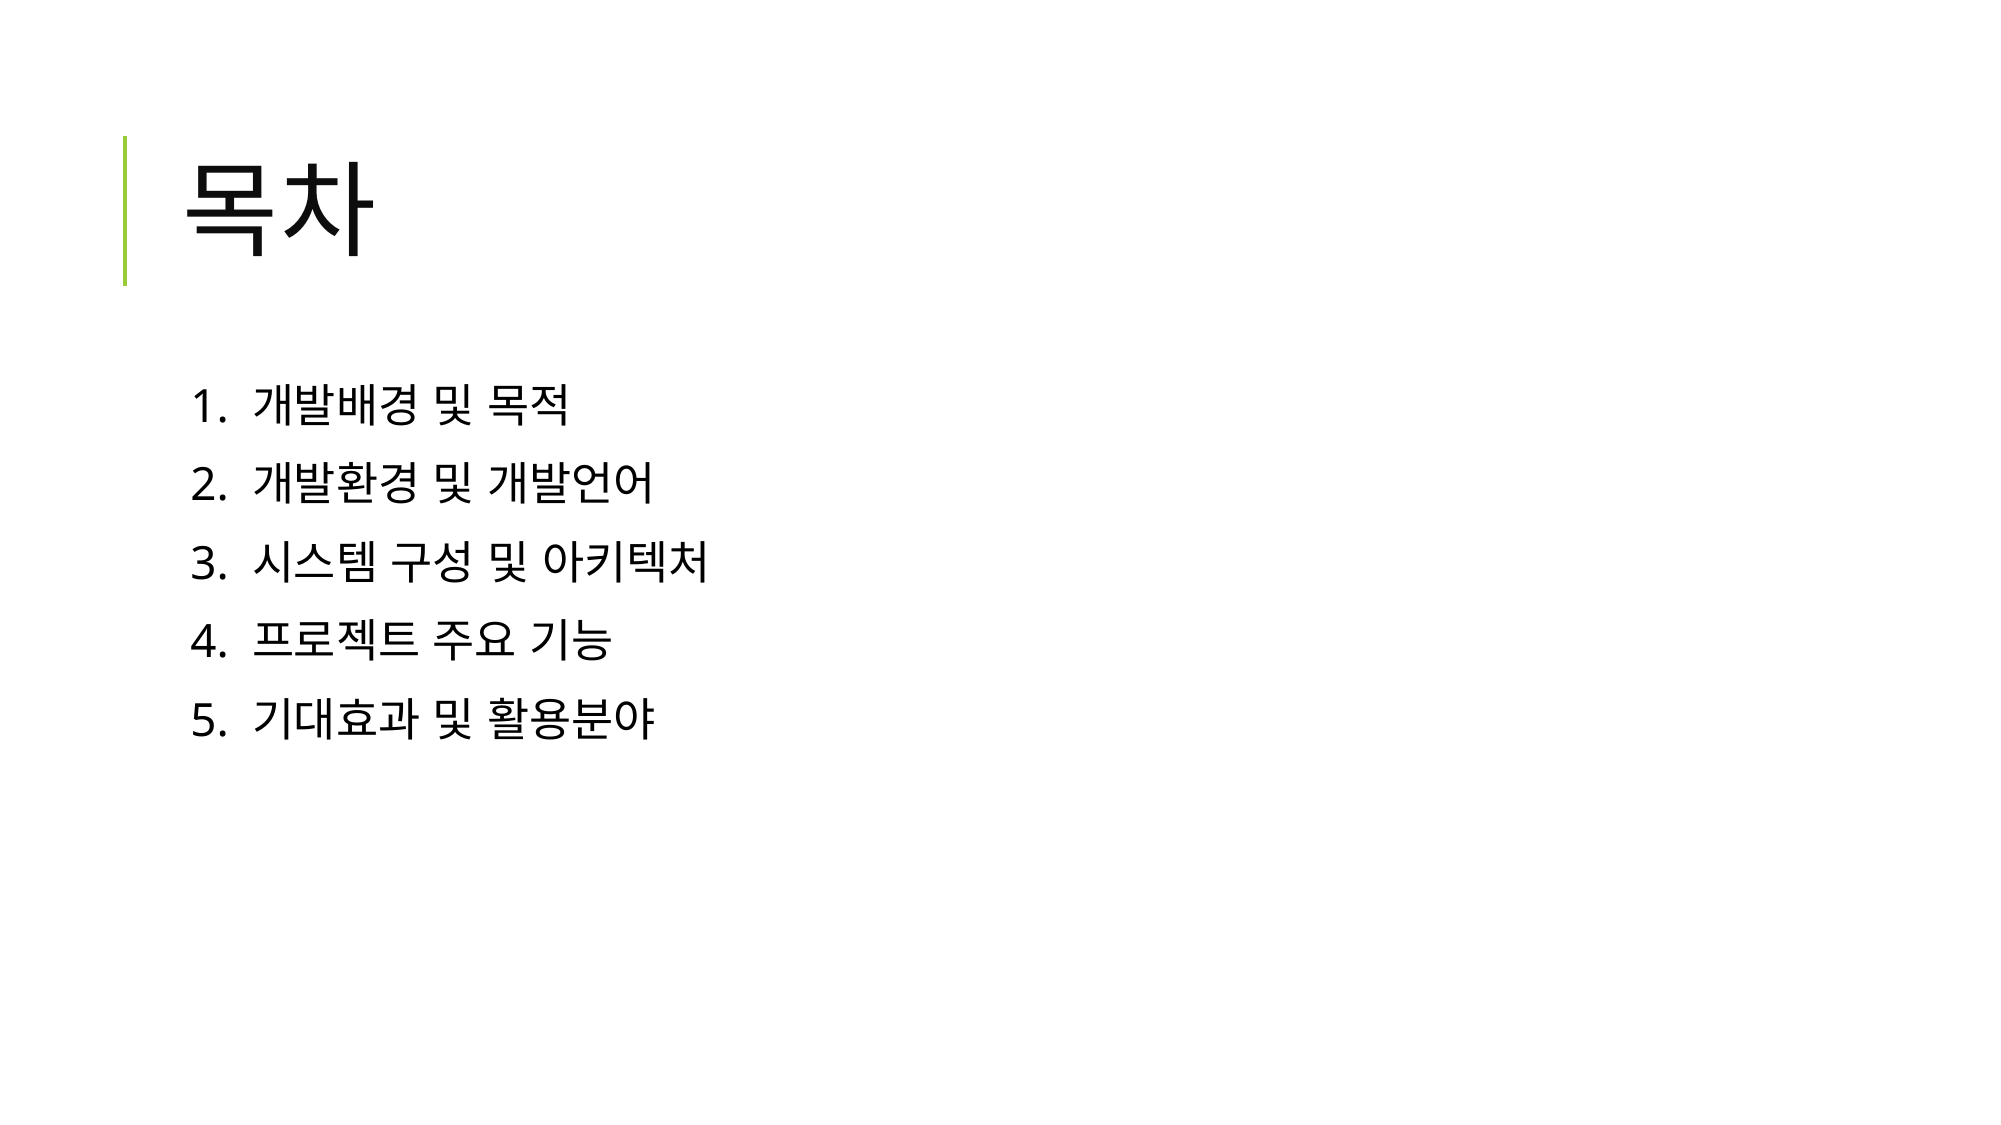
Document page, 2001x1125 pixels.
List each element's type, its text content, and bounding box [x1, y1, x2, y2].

list 1. 개발배경 및 목적 2. 개발환경 및 개발언어 3. 시스템 구성 및 아키텍처 4. 프로젝트 주요 기능 5. 기대효과 및 활용분야 [168, 375, 1763, 1035]
title 목차 [168, 96, 1763, 342]
